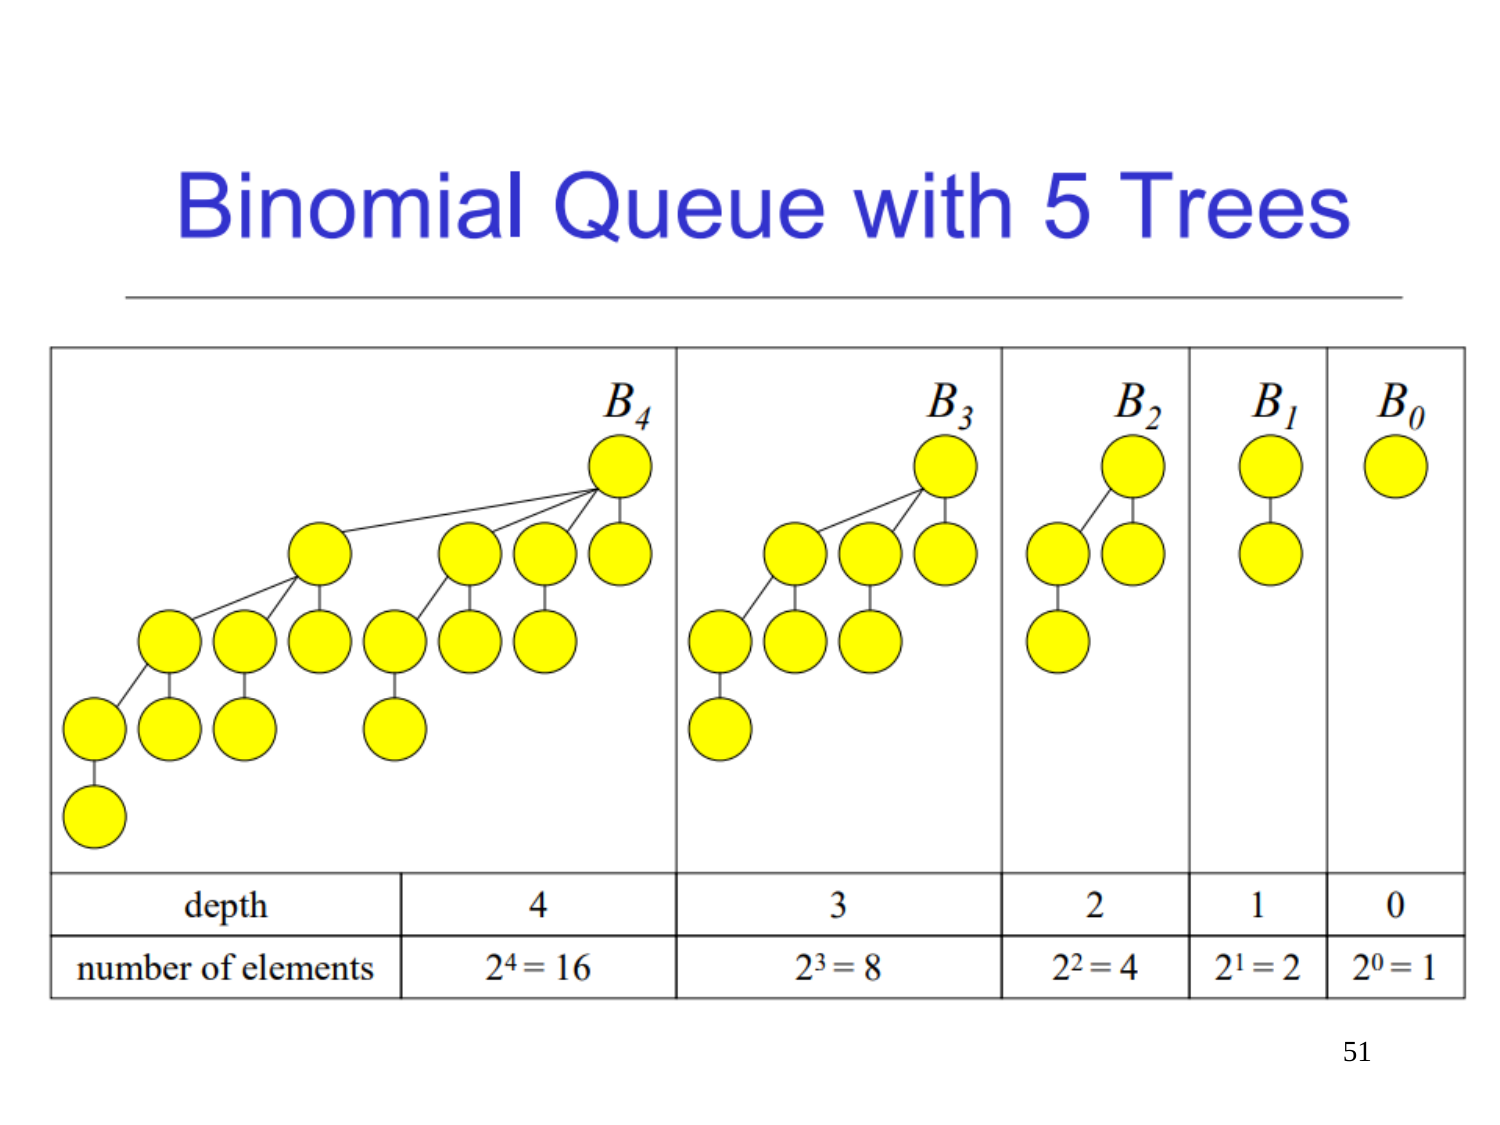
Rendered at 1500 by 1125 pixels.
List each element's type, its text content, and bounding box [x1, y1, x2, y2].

picture [0, 98, 1500, 1027]
slide_number 51 [1074, 1034, 1388, 1100]
